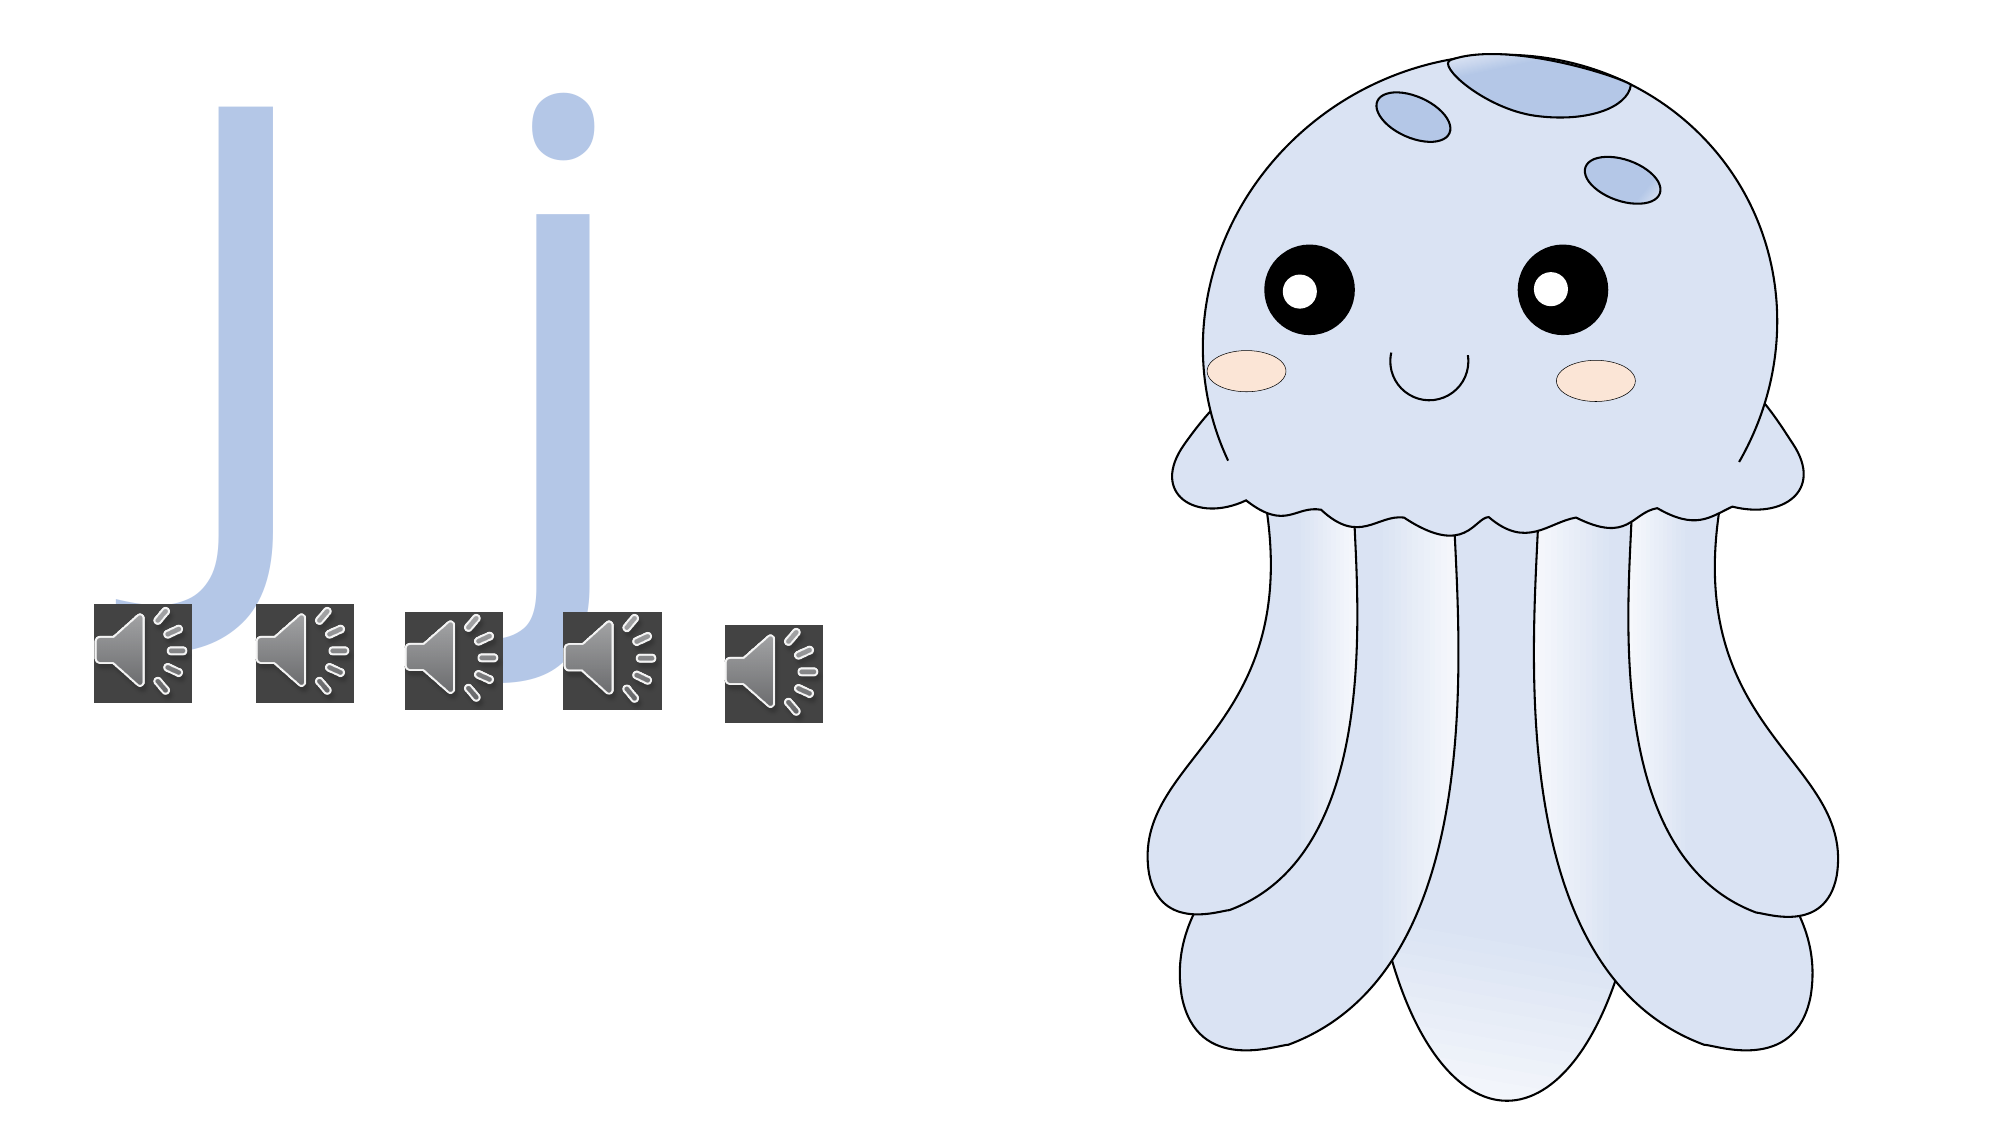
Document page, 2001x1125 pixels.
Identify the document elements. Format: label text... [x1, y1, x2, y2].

text_box J j [149, 0, 1340, 667]
picture [255, 603, 356, 704]
picture [724, 624, 825, 725]
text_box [1147, 58, 1839, 1101]
picture [403, 610, 504, 711]
picture [93, 603, 194, 704]
picture [562, 611, 663, 712]
